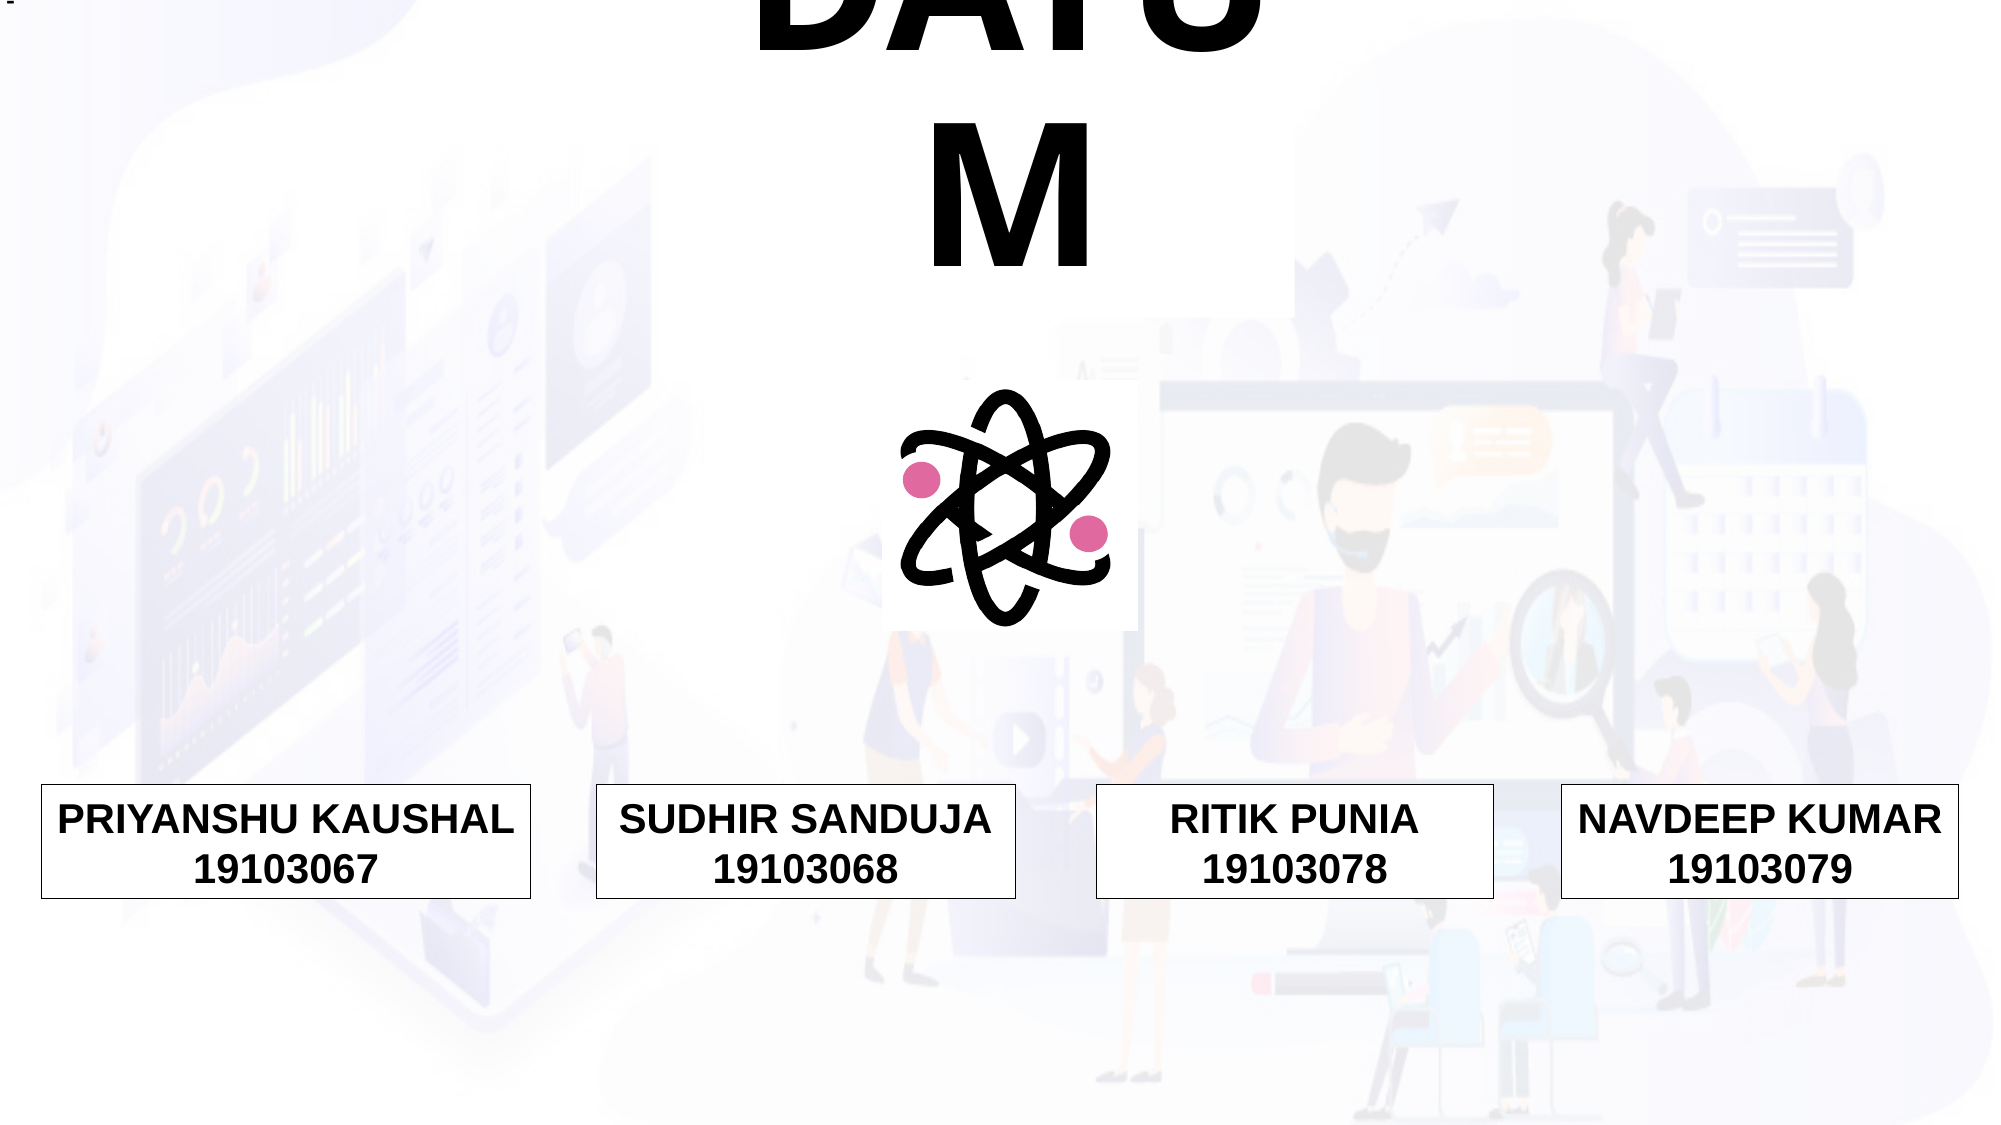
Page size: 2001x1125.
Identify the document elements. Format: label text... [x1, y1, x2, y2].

text_box RITIK PUNIA 19103078 [1096, 784, 1494, 899]
text_box SUDHIR SANDUJA 19103068 [596, 784, 1016, 899]
title DATUM [725, 87, 1295, 318]
text_box NAVDEEP KUMAR 19103079 [1561, 784, 1959, 899]
text_box PRIYANSHU KAUSHAL 19103067 [41, 784, 531, 899]
picture [882, 380, 1138, 632]
